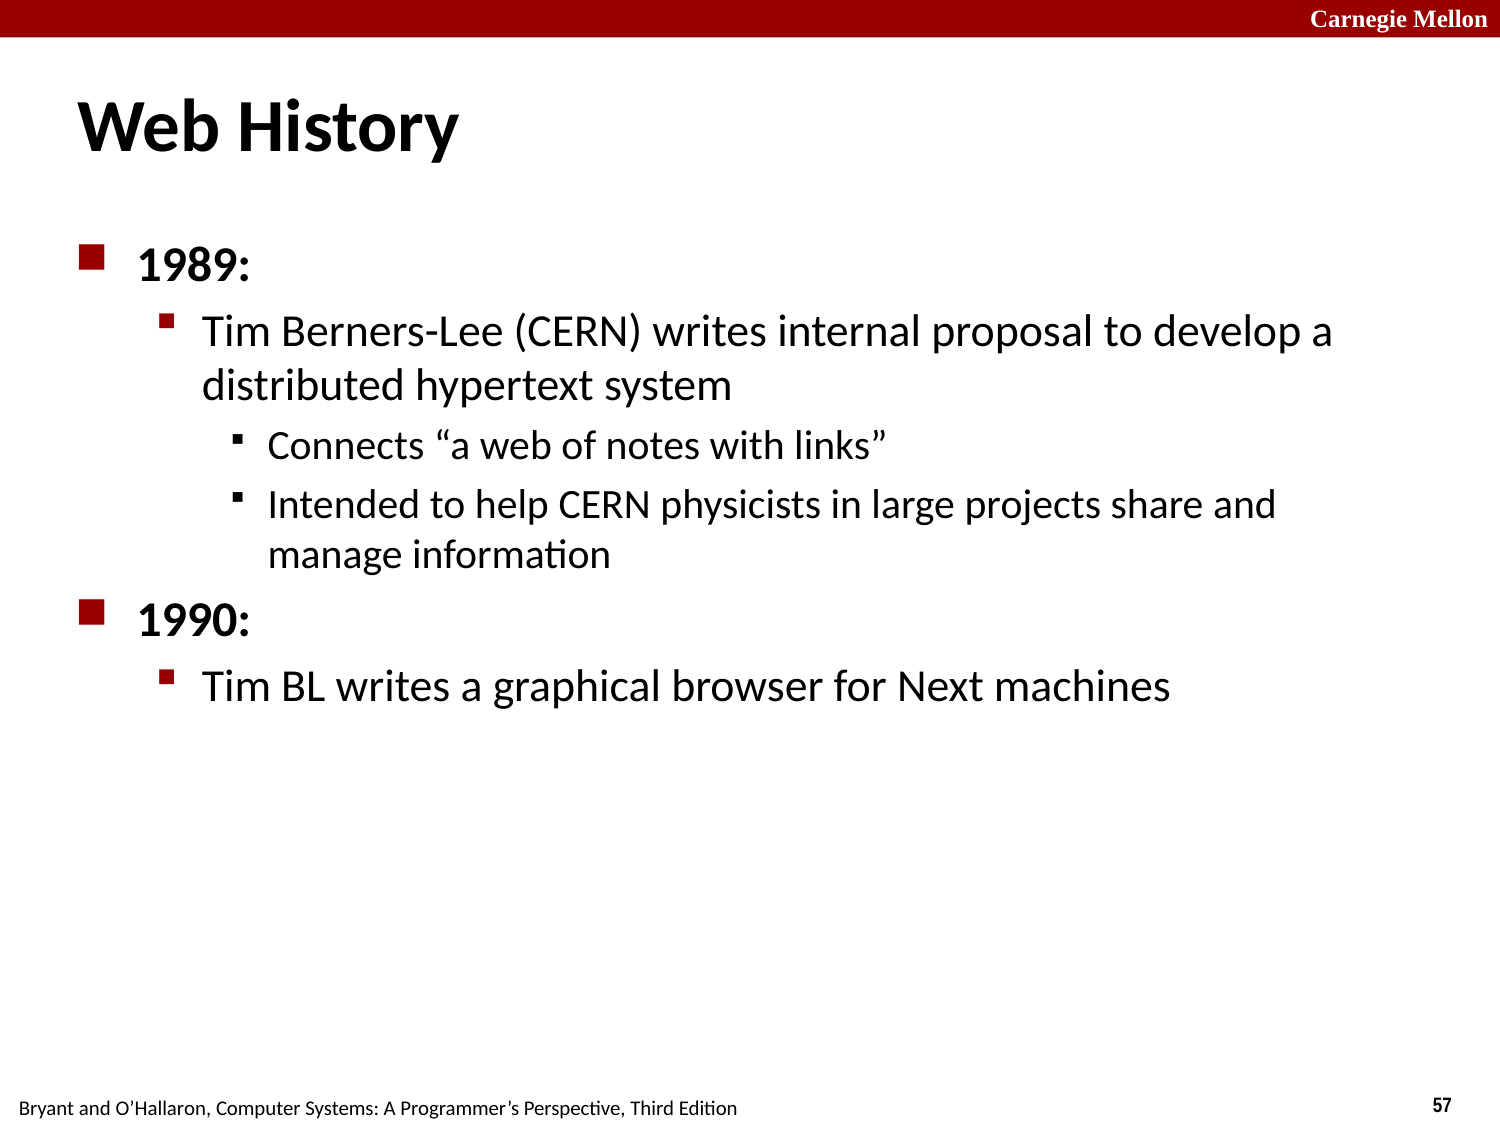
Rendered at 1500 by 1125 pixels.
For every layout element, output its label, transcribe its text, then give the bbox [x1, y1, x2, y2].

list 1989: Tim Berners-Lee (CERN) writes internal proposal to develop a distributed hypertext system Connects “a web of notes with links” Intended to help CERN physicists in large projects share and manage information 1990: Tim BL writes a graphical browser for Next machines [64, 223, 1361, 1040]
title Web History [62, 68, 1201, 163]
